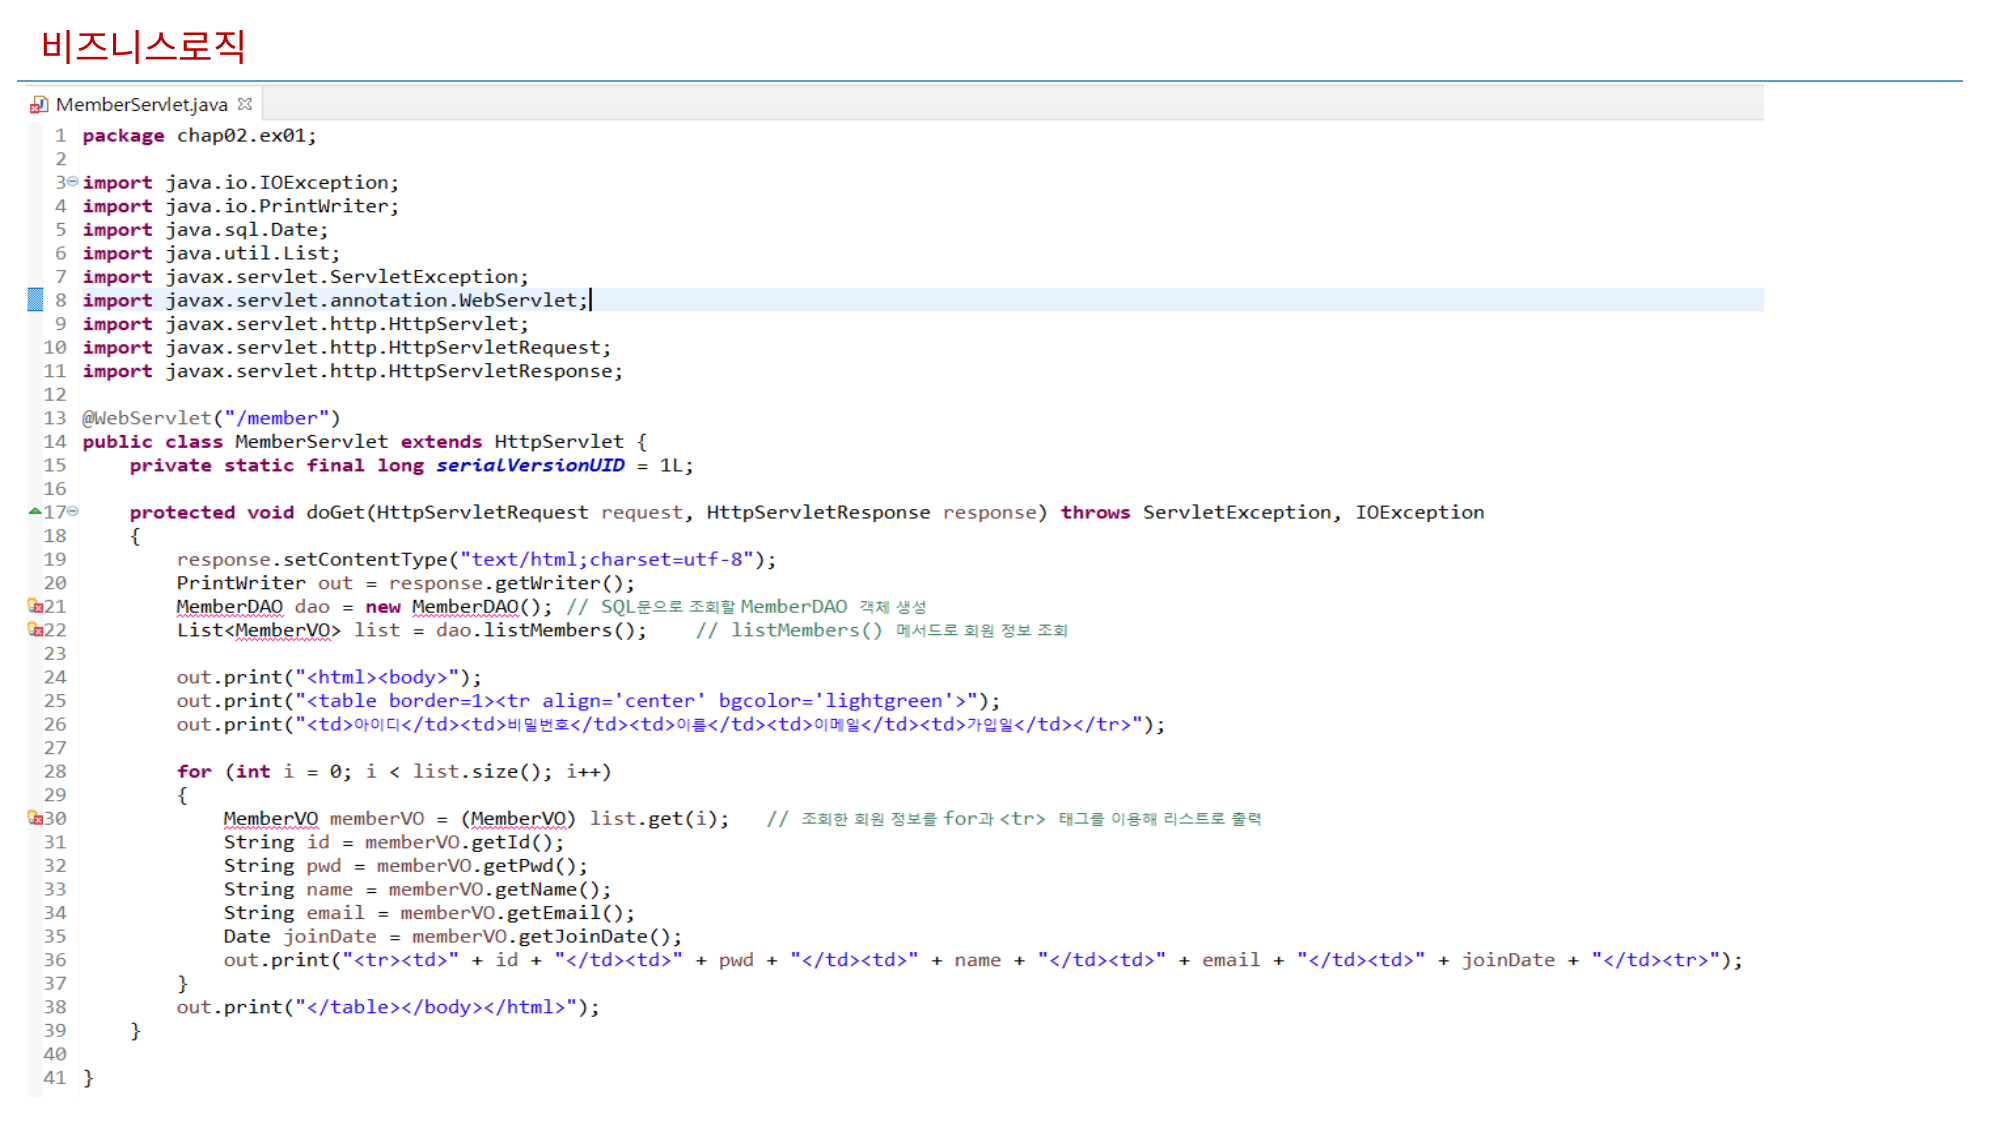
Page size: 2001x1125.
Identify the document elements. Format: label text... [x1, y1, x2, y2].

text_box 비즈니스로직 [25, 16, 729, 77]
picture [25, 84, 1764, 1097]
